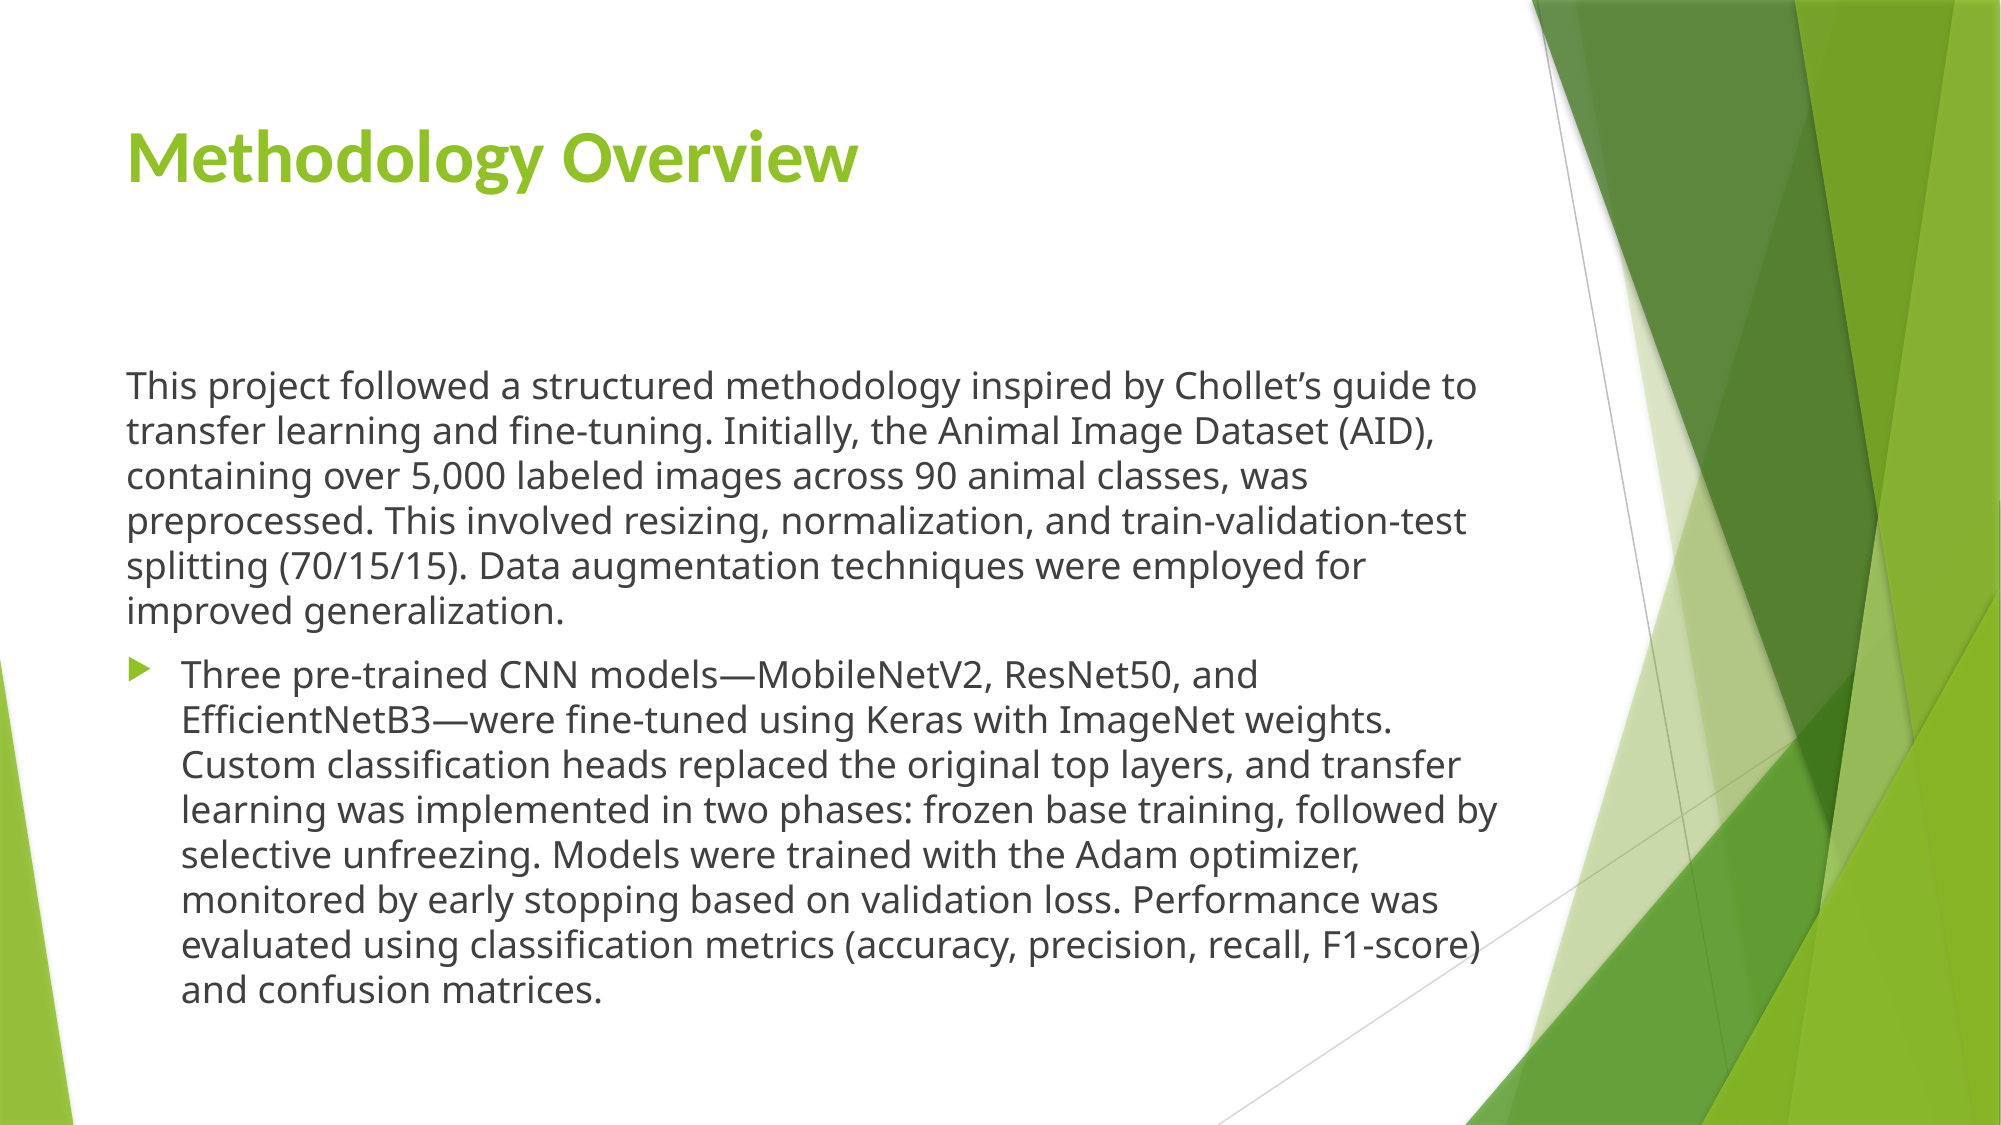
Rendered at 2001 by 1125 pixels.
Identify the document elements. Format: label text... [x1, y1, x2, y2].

title Methodology Overview [111, 99, 1522, 317]
list This project followed a structured methodology inspired by Chollet’s guide to transfer learning and fine-tuning. Initially, the Animal Image Dataset (AID), containing over 5,000 labeled images across 90 animal classes, was preprocessed. This involved resizing, normalization, and train-validation-test splitting (70/15/15). Data augmentation techniques were employed for improved generalization. Three pre-trained CNN models—MobileNetV2, ResNet50, and EfficientNetB3—were fine-tuned using Keras with ImageNet weights. Custom classification heads replaced the original top layers, and transfer learning was implemented in two phases: frozen base training, followed by selective unfreezing. Models were trained with the Adam optimizer, monitored by early stopping based on validation loss. Performance was evaluated using classification metrics (accuracy, precision, recall, F1-score) and confusion matrices. [111, 354, 1522, 1025]
